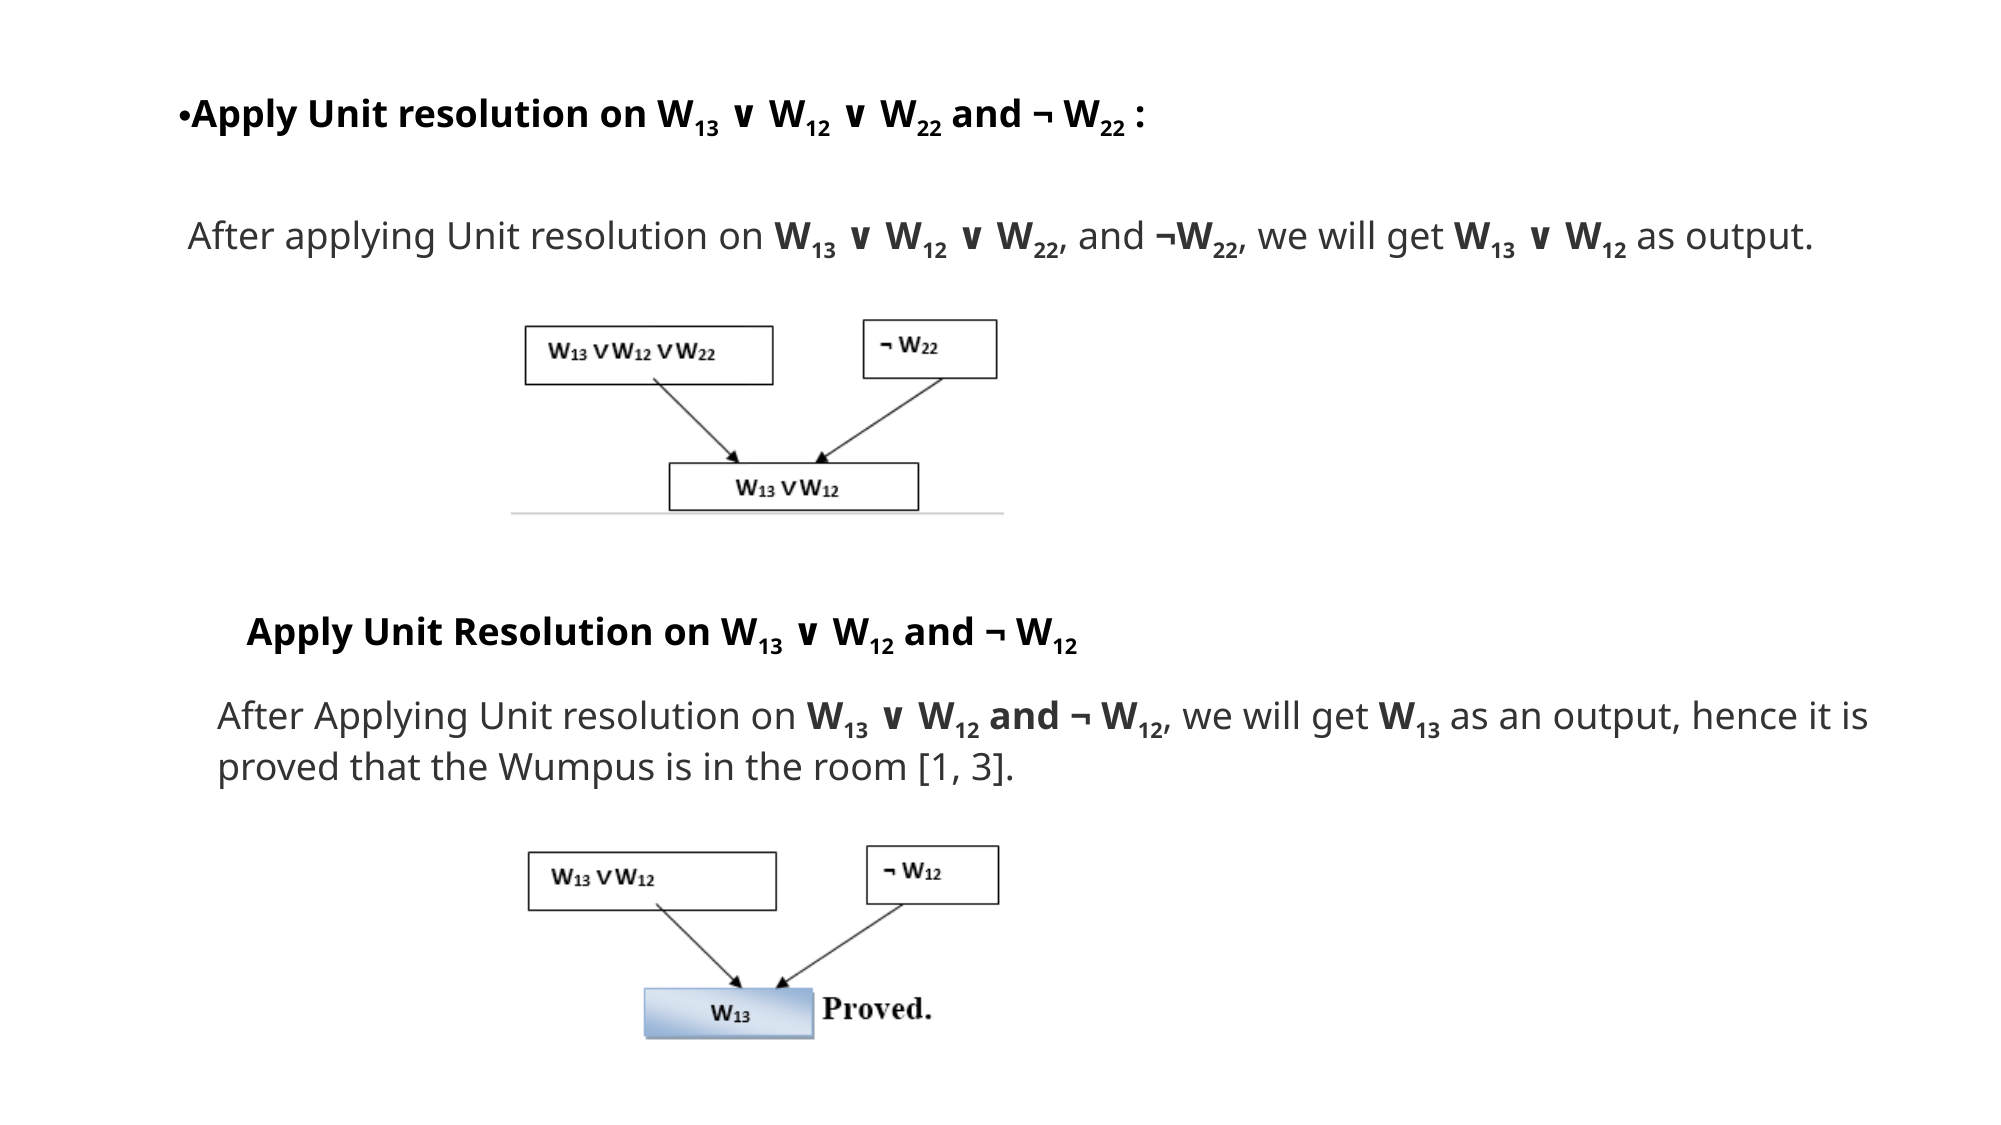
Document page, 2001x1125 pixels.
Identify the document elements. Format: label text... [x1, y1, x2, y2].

text_box After applying Unit resolution on W13 ∨ W12 ∨ W22, and ¬W22, we will get W13 ∨ W12 as output. [172, 204, 1924, 361]
picture [511, 318, 1004, 516]
text_box After Applying Unit resolution on W13 ∨ W12 and ¬ W12, we will get W13 as an output, hence it is proved that the Wumpus is in the room [1, 3]. [202, 684, 1957, 796]
picture [511, 844, 1009, 1046]
text_box Apply Unit resolution on W13 ∨ W12 ∨ W22 and ¬ W22 : [163, 82, 1161, 148]
text_box Apply Unit Resolution on W13 ∨ W12 and ¬ W12 [231, 600, 1093, 666]
